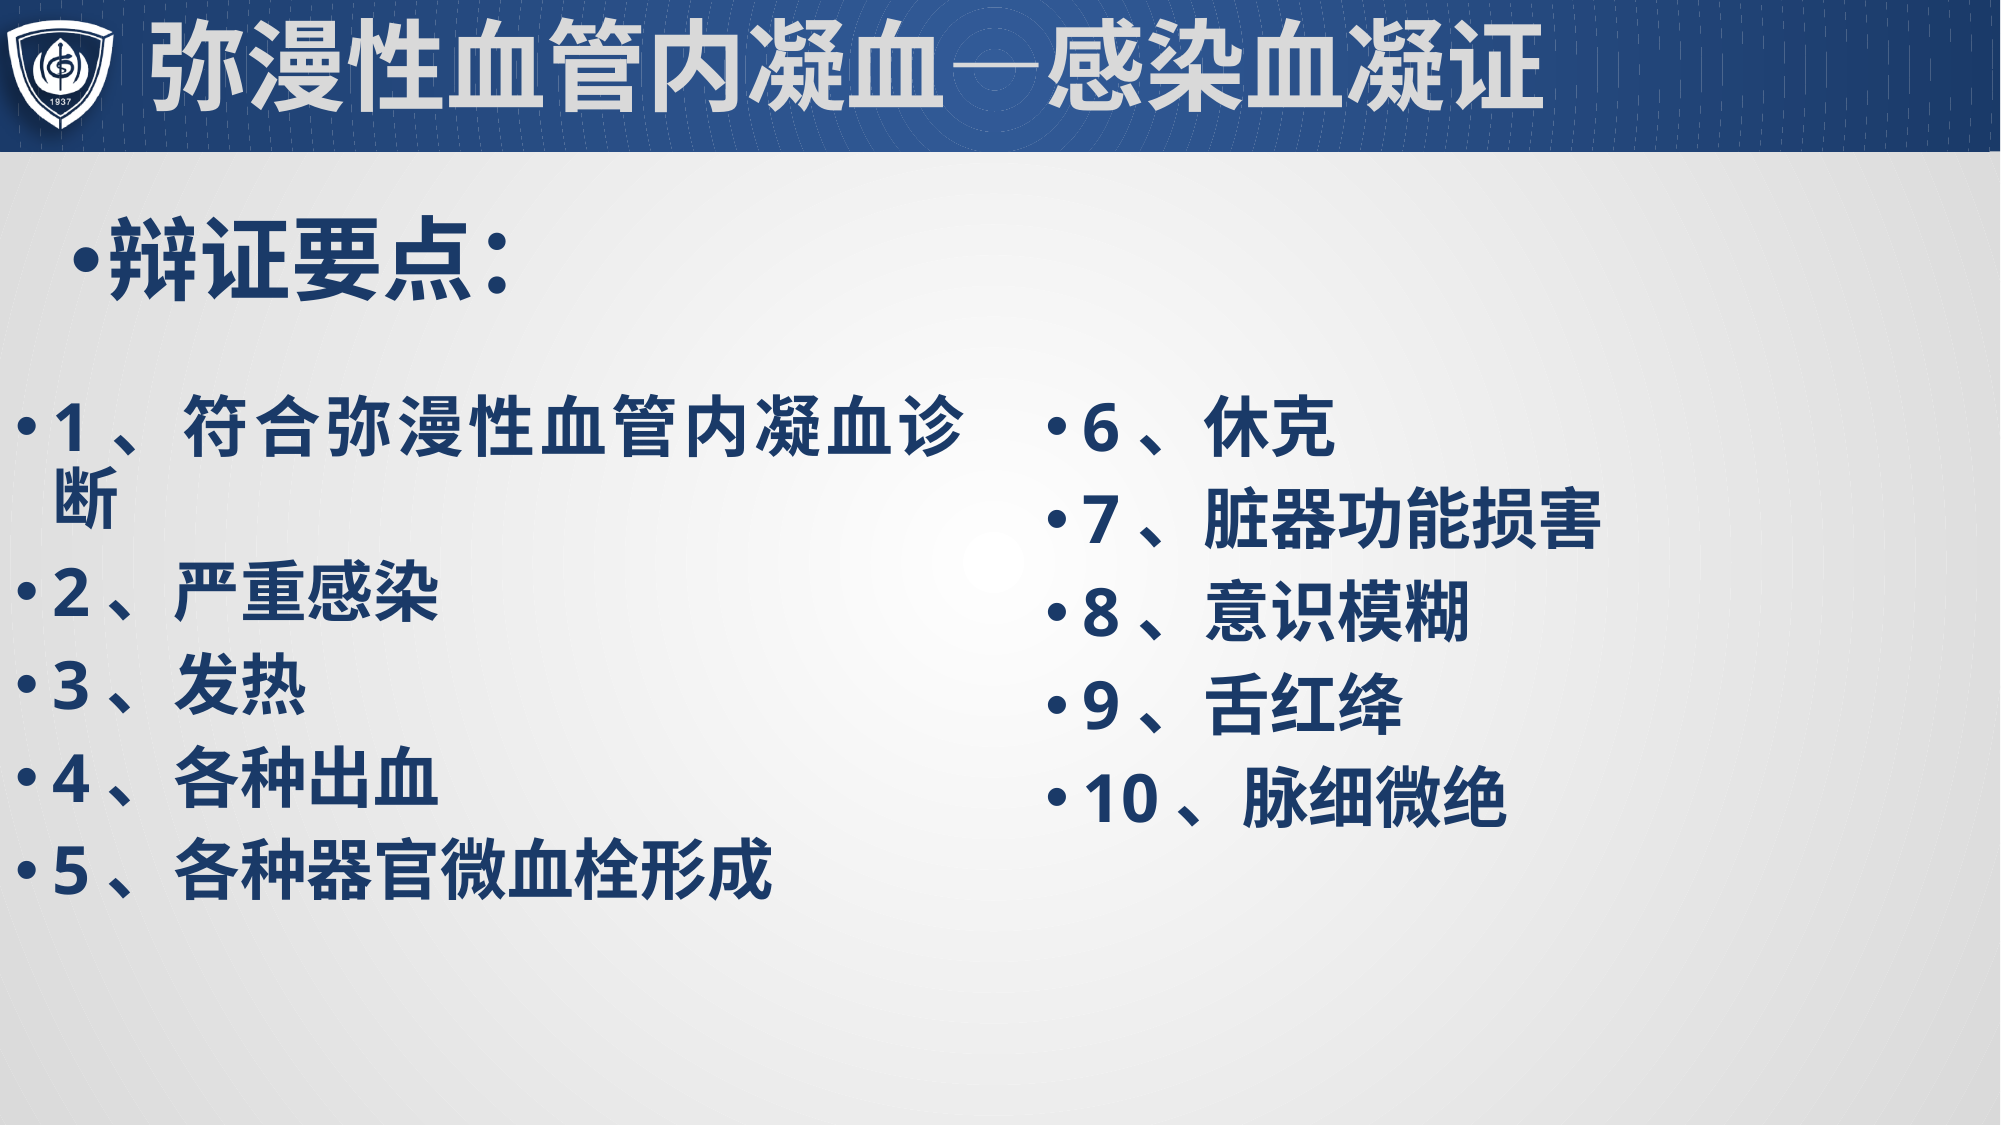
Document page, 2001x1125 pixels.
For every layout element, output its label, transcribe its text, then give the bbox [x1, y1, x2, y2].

title 弥漫性血管内凝血—感染血凝证 [130, 0, 2000, 152]
text_box 1、符合弥漫性血管内凝血诊断 2、严重感染 3、发热 4、各种出血 5、各种器官微血栓形成 [0, 386, 980, 1100]
picture [0, 14, 119, 138]
list 辩证要点： [55, 206, 1945, 331]
text_box 6、休克 7、脏器功能损害 8、意识模糊 9、舌红绛 10、脉细微绝 [1030, 386, 1874, 1100]
